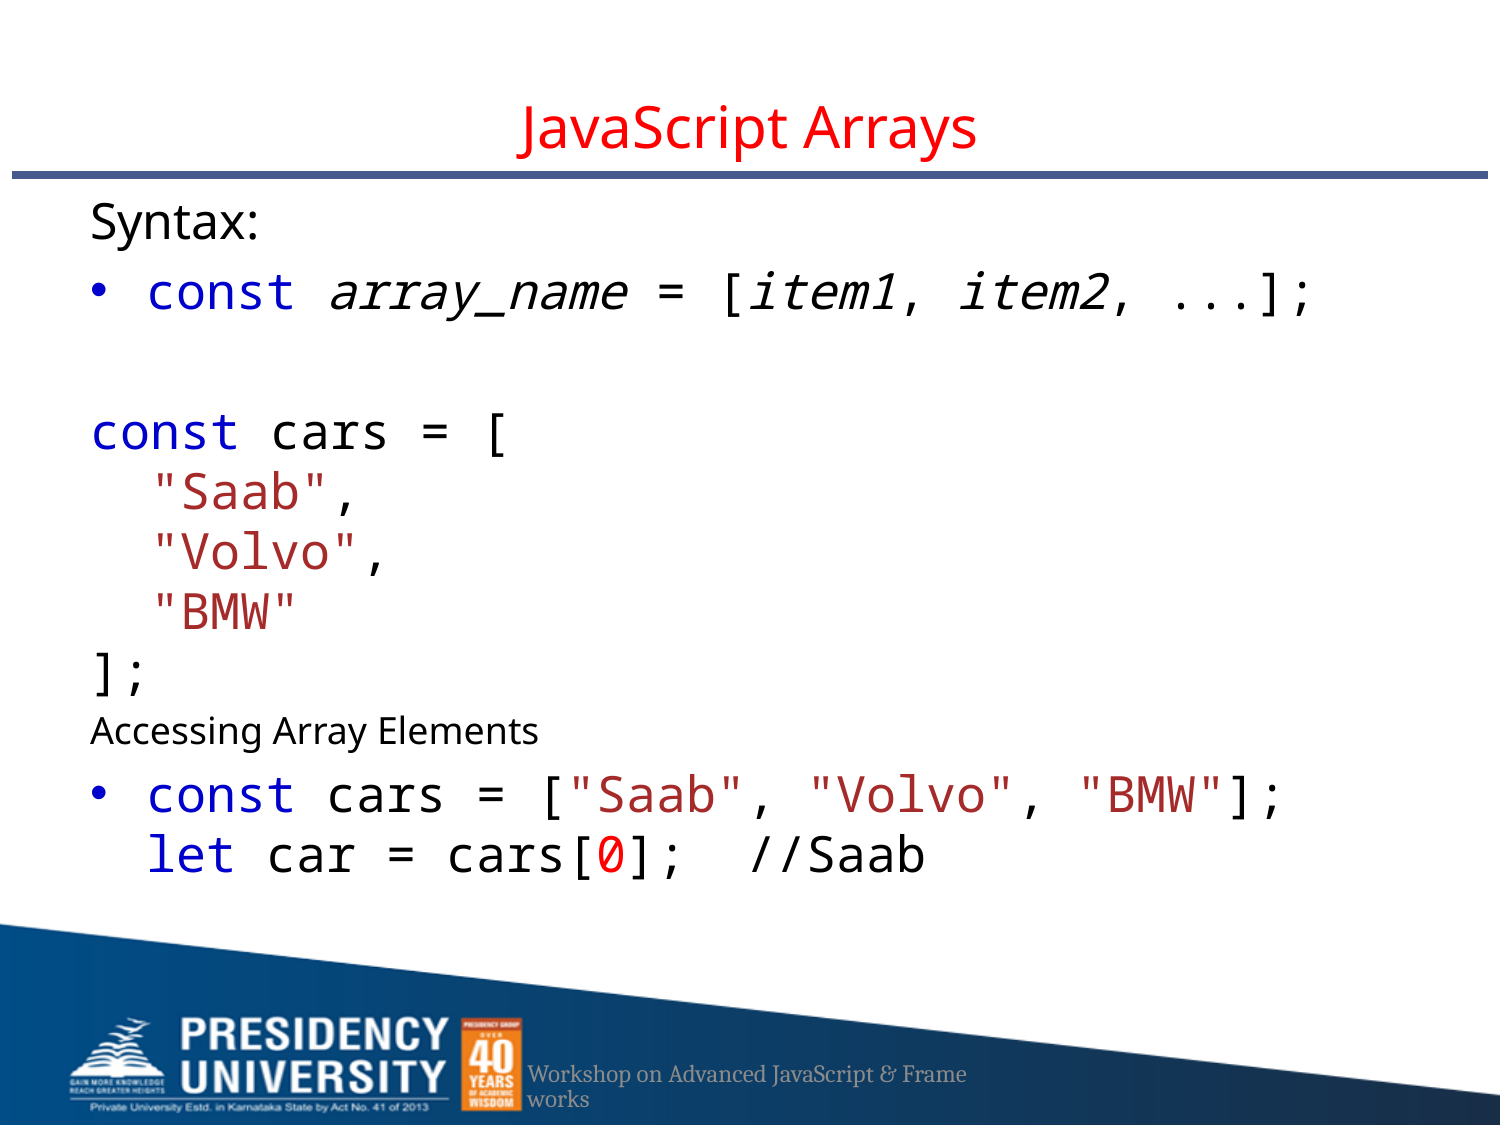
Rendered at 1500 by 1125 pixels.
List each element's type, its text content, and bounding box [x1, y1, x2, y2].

title JavaScript Arrays [75, 50, 1425, 168]
picture [0, 921, 1500, 1125]
list Syntax: const array_name = [item1, item2, ...]; const cars = [ "Saab", "Volvo", "BMW" ]; Accessing Array Elements const cars = ["Saab", "Volvo", "BMW"]; let car = cars[0]; //Saab [75, 182, 1425, 950]
footer Workshop on Advanced JavaScript & Frameworks [512, 1042, 988, 1103]
